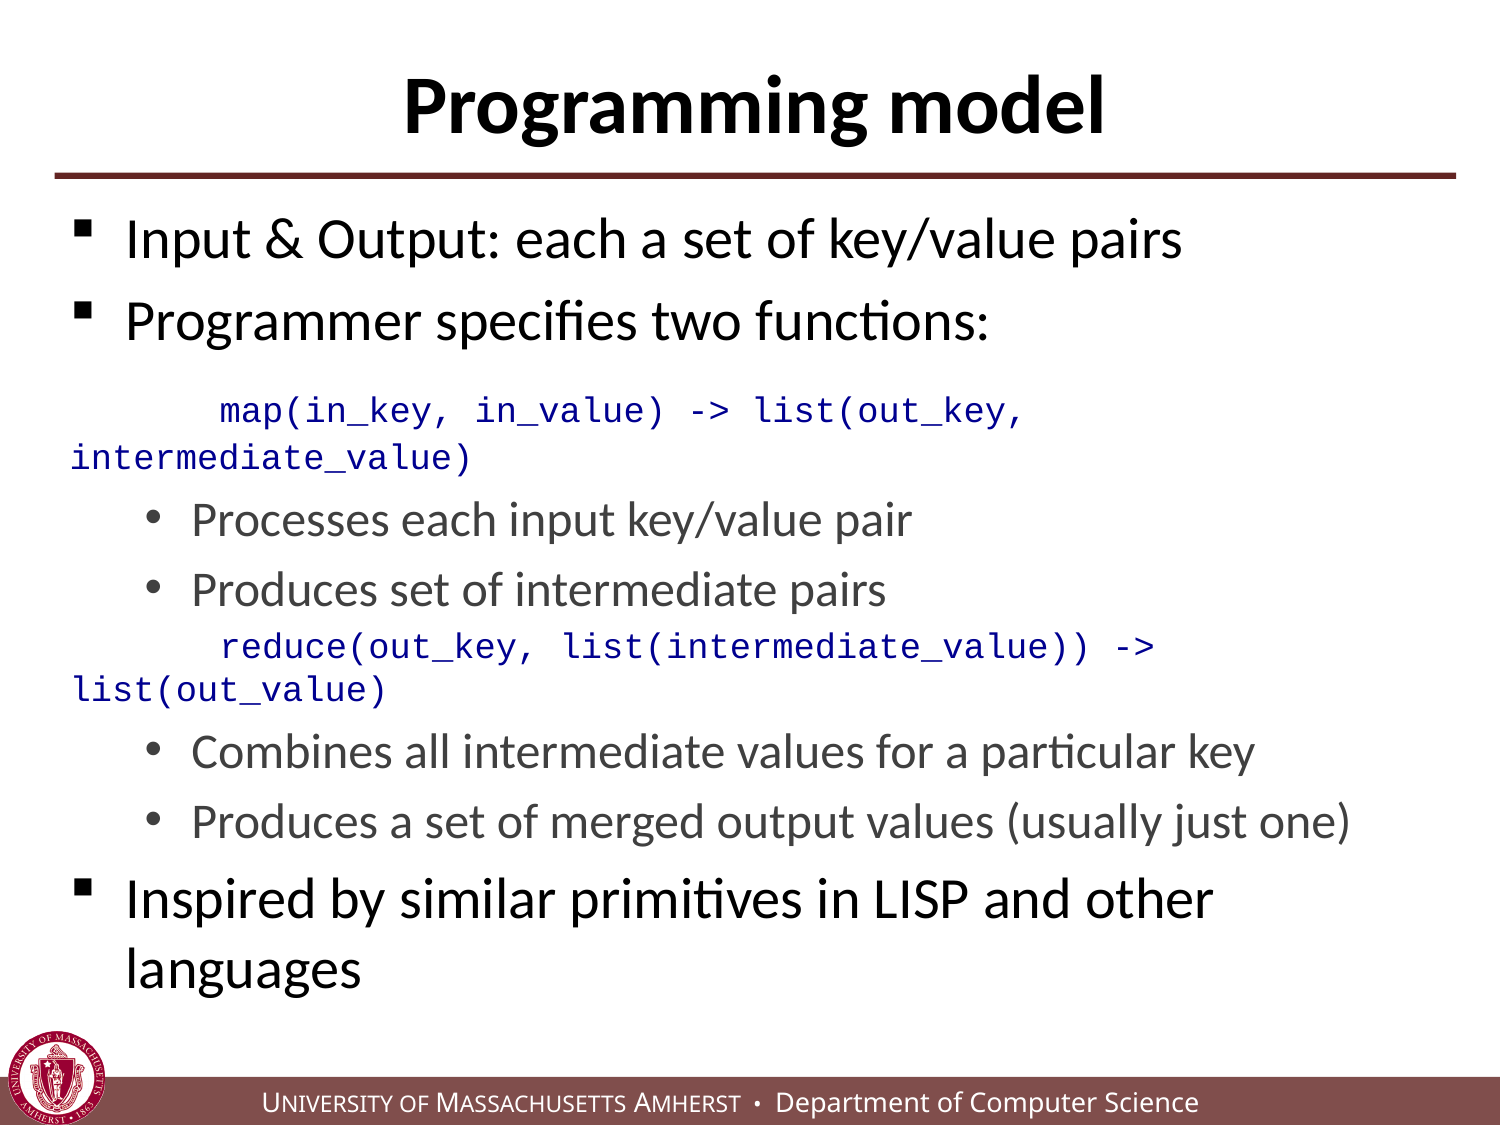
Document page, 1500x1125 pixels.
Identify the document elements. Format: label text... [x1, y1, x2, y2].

title Programming model [54, 32, 1457, 170]
picture [8, 1031, 105, 1125]
list Input & Output: each a set of key/value pairs Programmer specifies two functions: map(in_key, in_value) -> list(out_key, intermediate_value) Processes each input key/value pair Produces set of intermediate pairs reduce(out_key, list(intermediate_value)) -> list(out_value) Combines all intermediate values for a particular key Produces a set of merged output values (usually just one) Inspired by similar primitives in LISP and other languages [54, 193, 1457, 1032]
